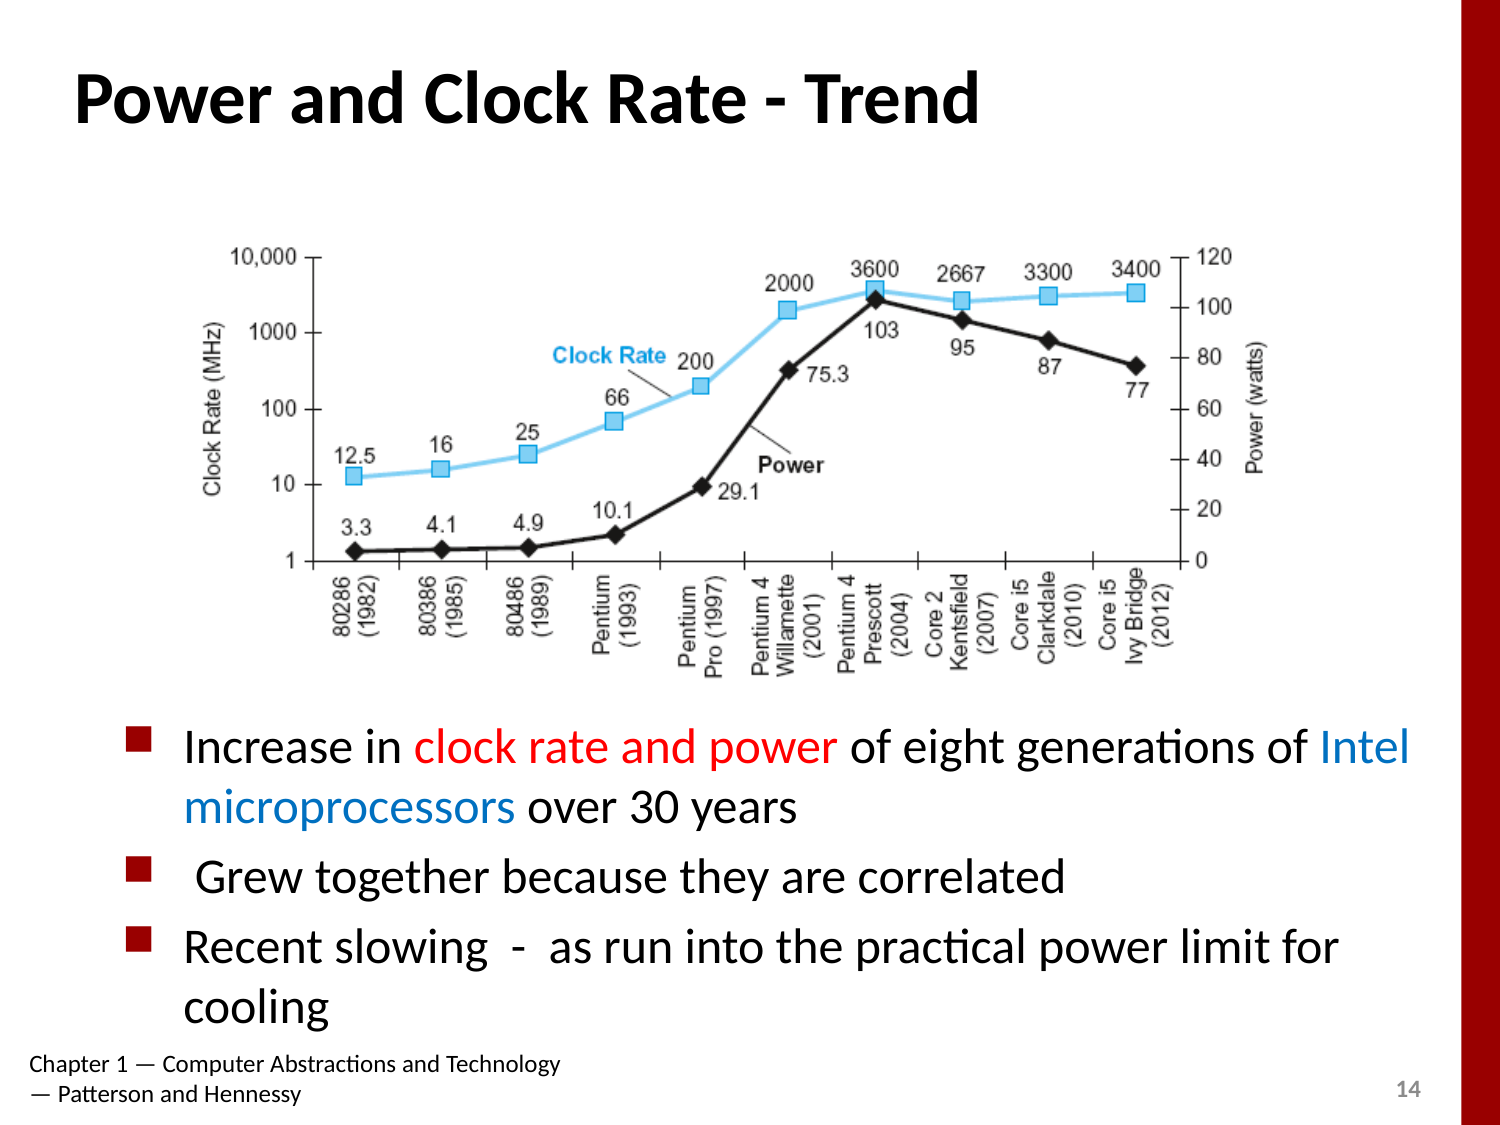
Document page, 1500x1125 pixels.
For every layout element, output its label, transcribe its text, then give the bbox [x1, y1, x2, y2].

list Increase in clock rate and power of eight generations of Intel microprocessors over 30 years Grew together because they are correlated Recent slowing - as run into the practical power limit for cooling [111, 705, 1436, 1000]
title Power and Clock Rate - Trend [58, 30, 1305, 157]
text_box Chapter 1 — Computer Abstractions and Technology — Patterson and Hennessy [29, 1047, 589, 1108]
picture [182, 207, 1317, 695]
